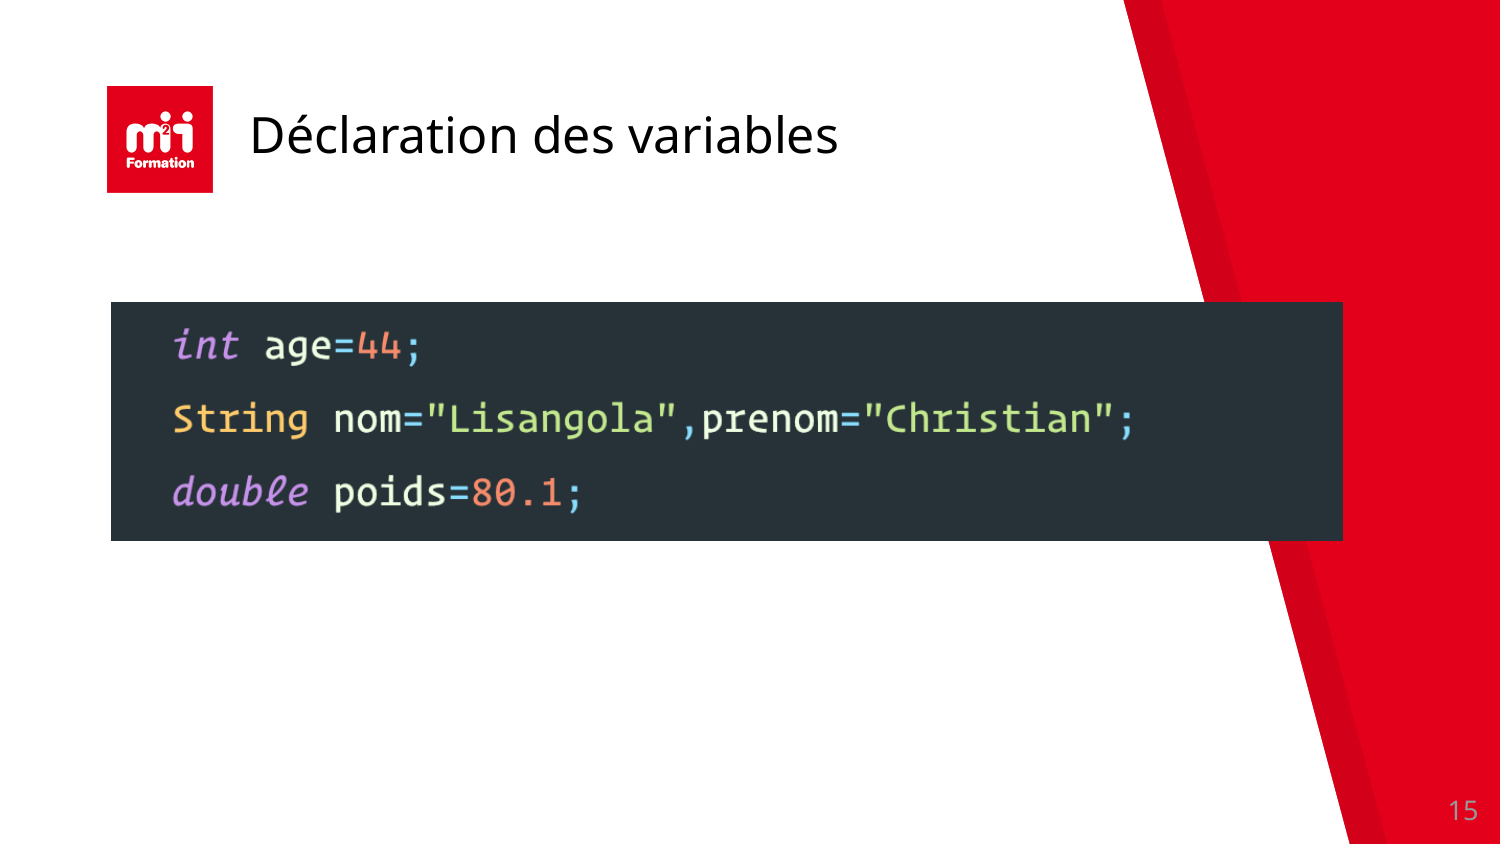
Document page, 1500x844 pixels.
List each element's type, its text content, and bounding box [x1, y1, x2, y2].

slide_number ‹#› [1403, 779, 1494, 844]
picture [110, 302, 1343, 542]
title Déclaration des variables [234, 111, 1117, 179]
picture [106, 86, 214, 193]
